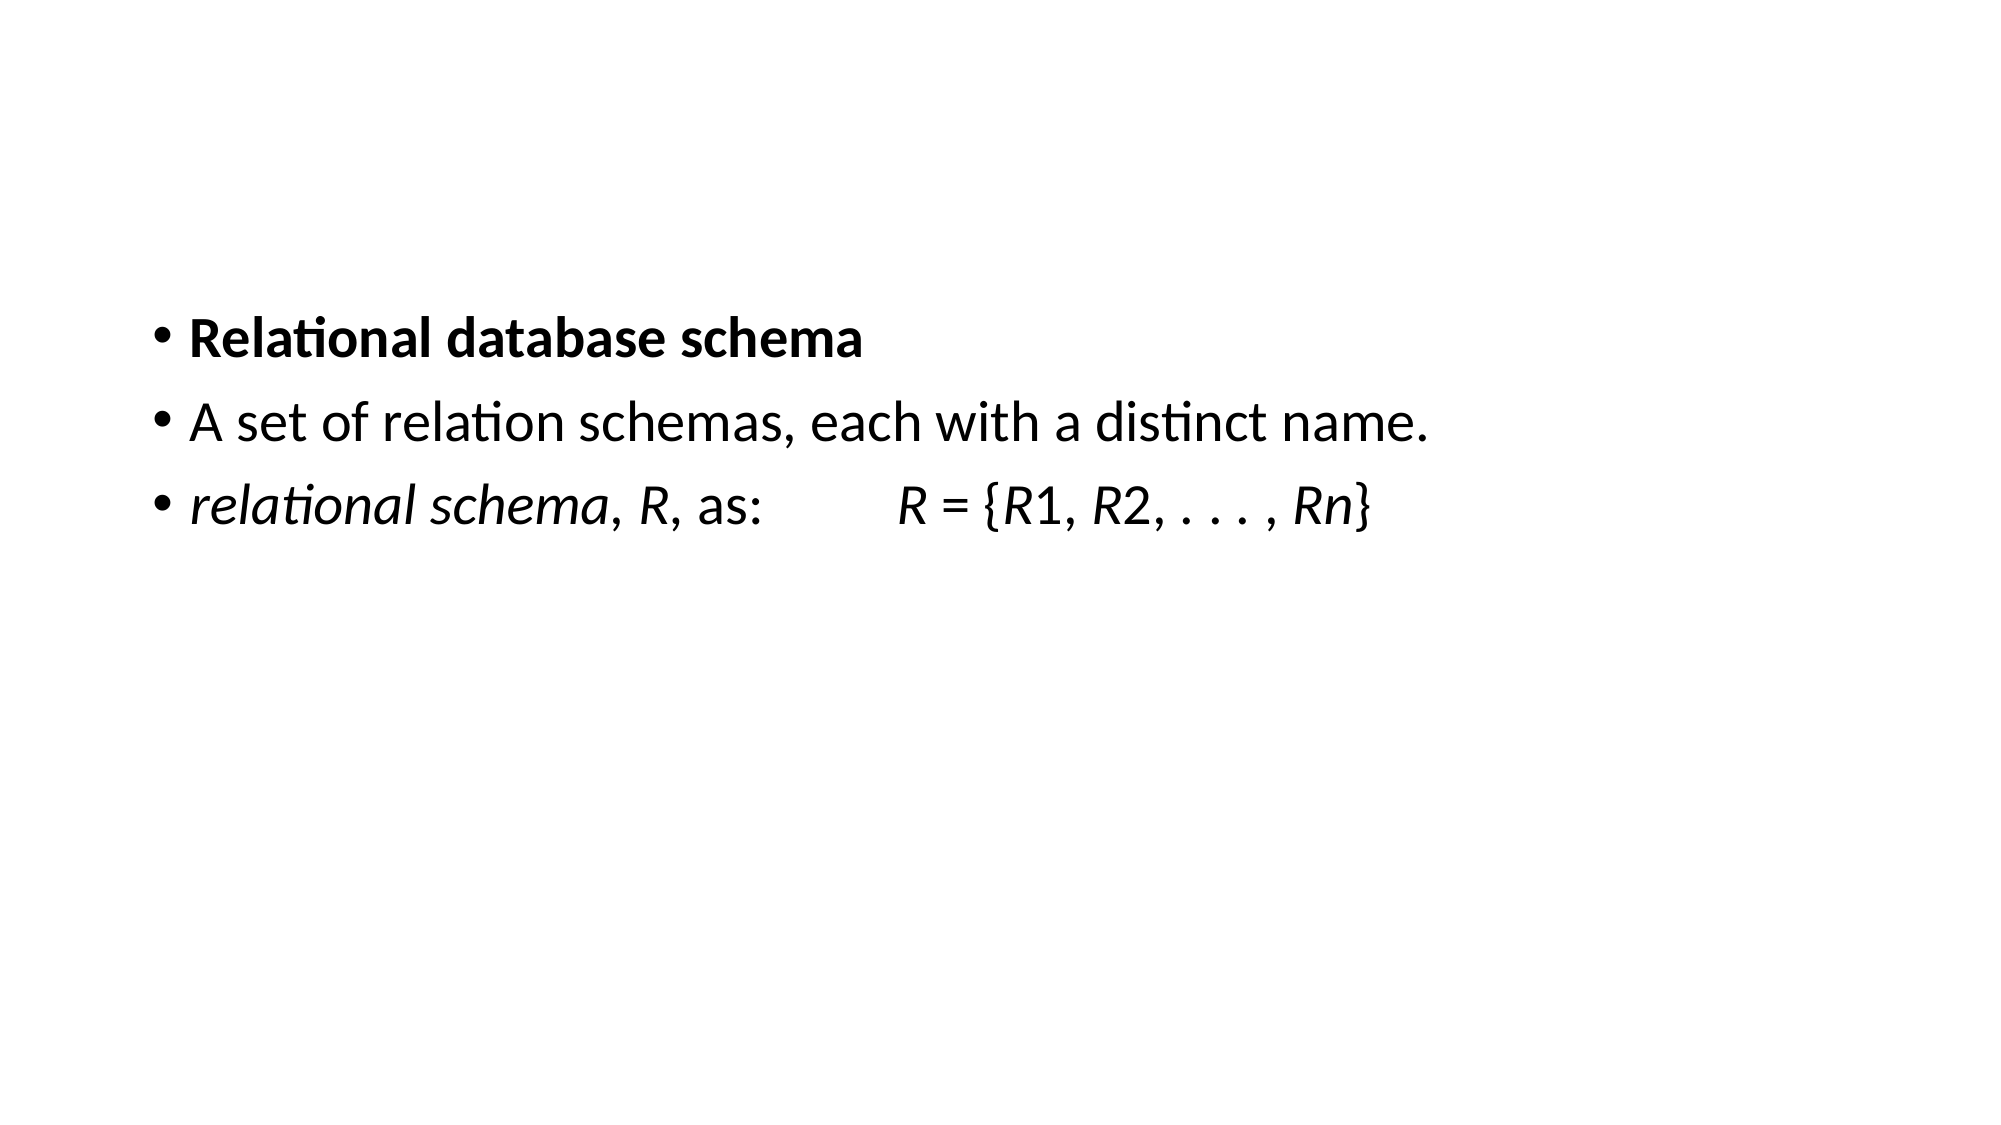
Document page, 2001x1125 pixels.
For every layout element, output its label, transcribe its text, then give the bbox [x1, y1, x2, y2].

list Relational database schema A set of relation schemas, each with a distinct name. relational schema, R, as: R = {R1, R2, . . . , Rn} [137, 299, 1863, 1014]
